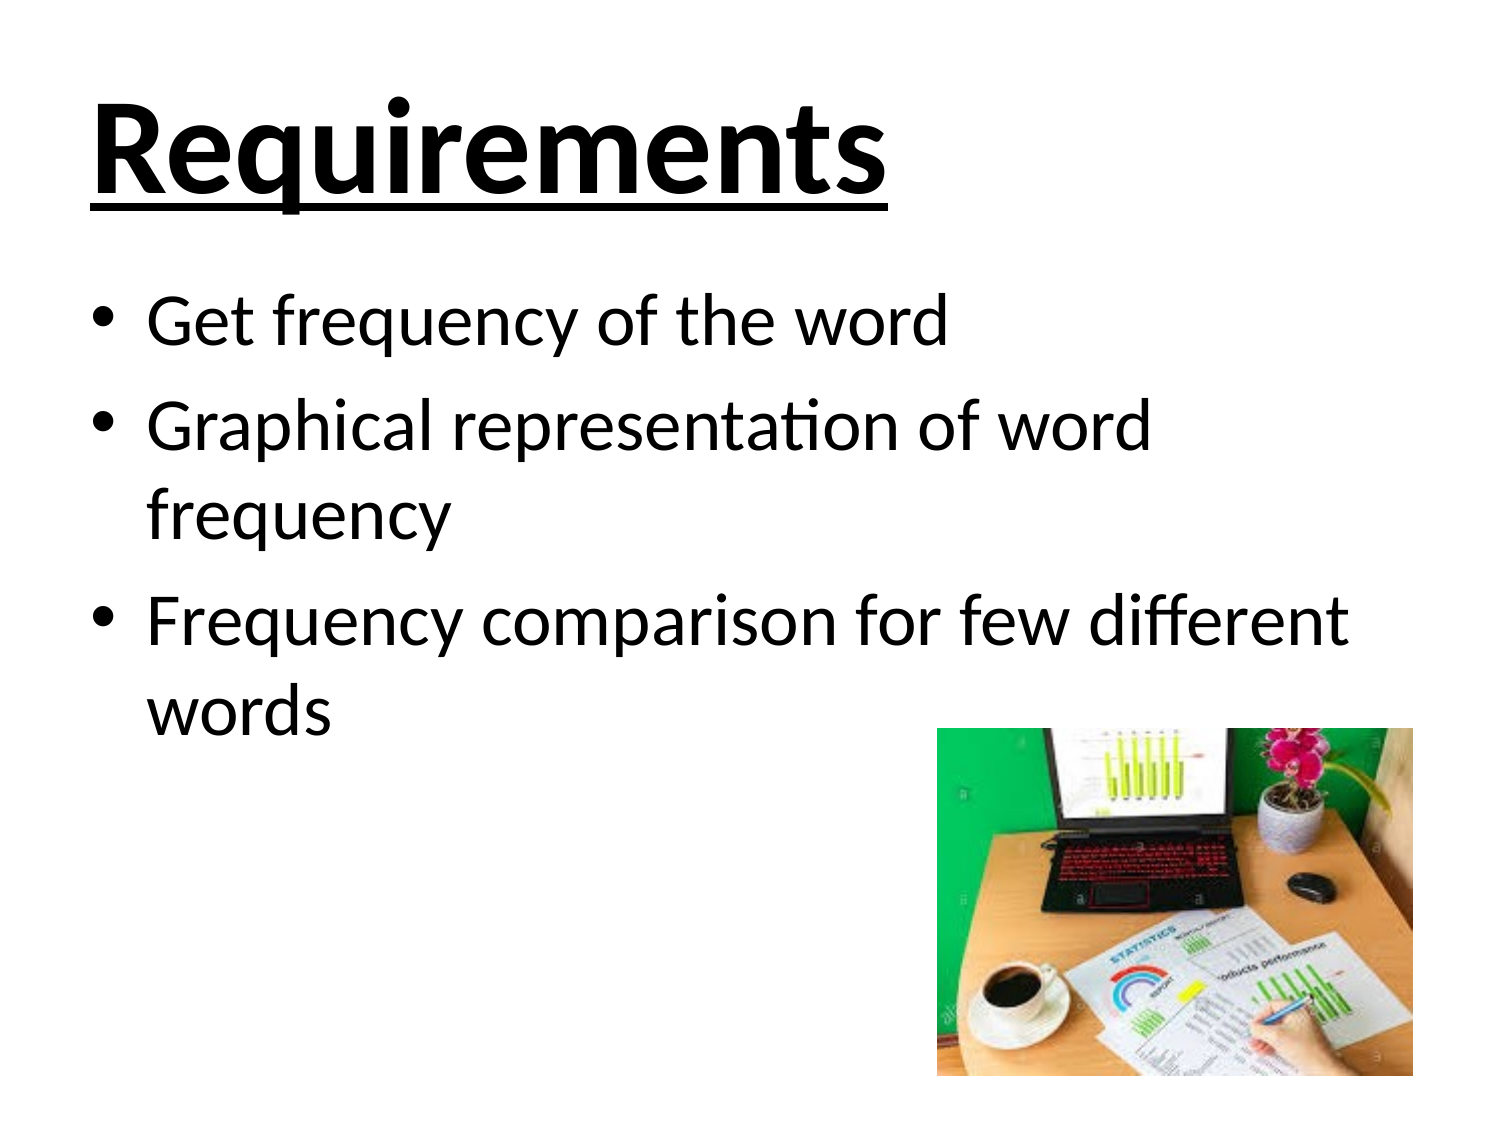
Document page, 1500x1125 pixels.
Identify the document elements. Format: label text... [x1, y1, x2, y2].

picture [937, 728, 1413, 1076]
title Requirements [75, 45, 1425, 233]
list Get frequency of the word Graphical representation of word frequency Frequency comparison for few different words [75, 262, 1425, 1005]
